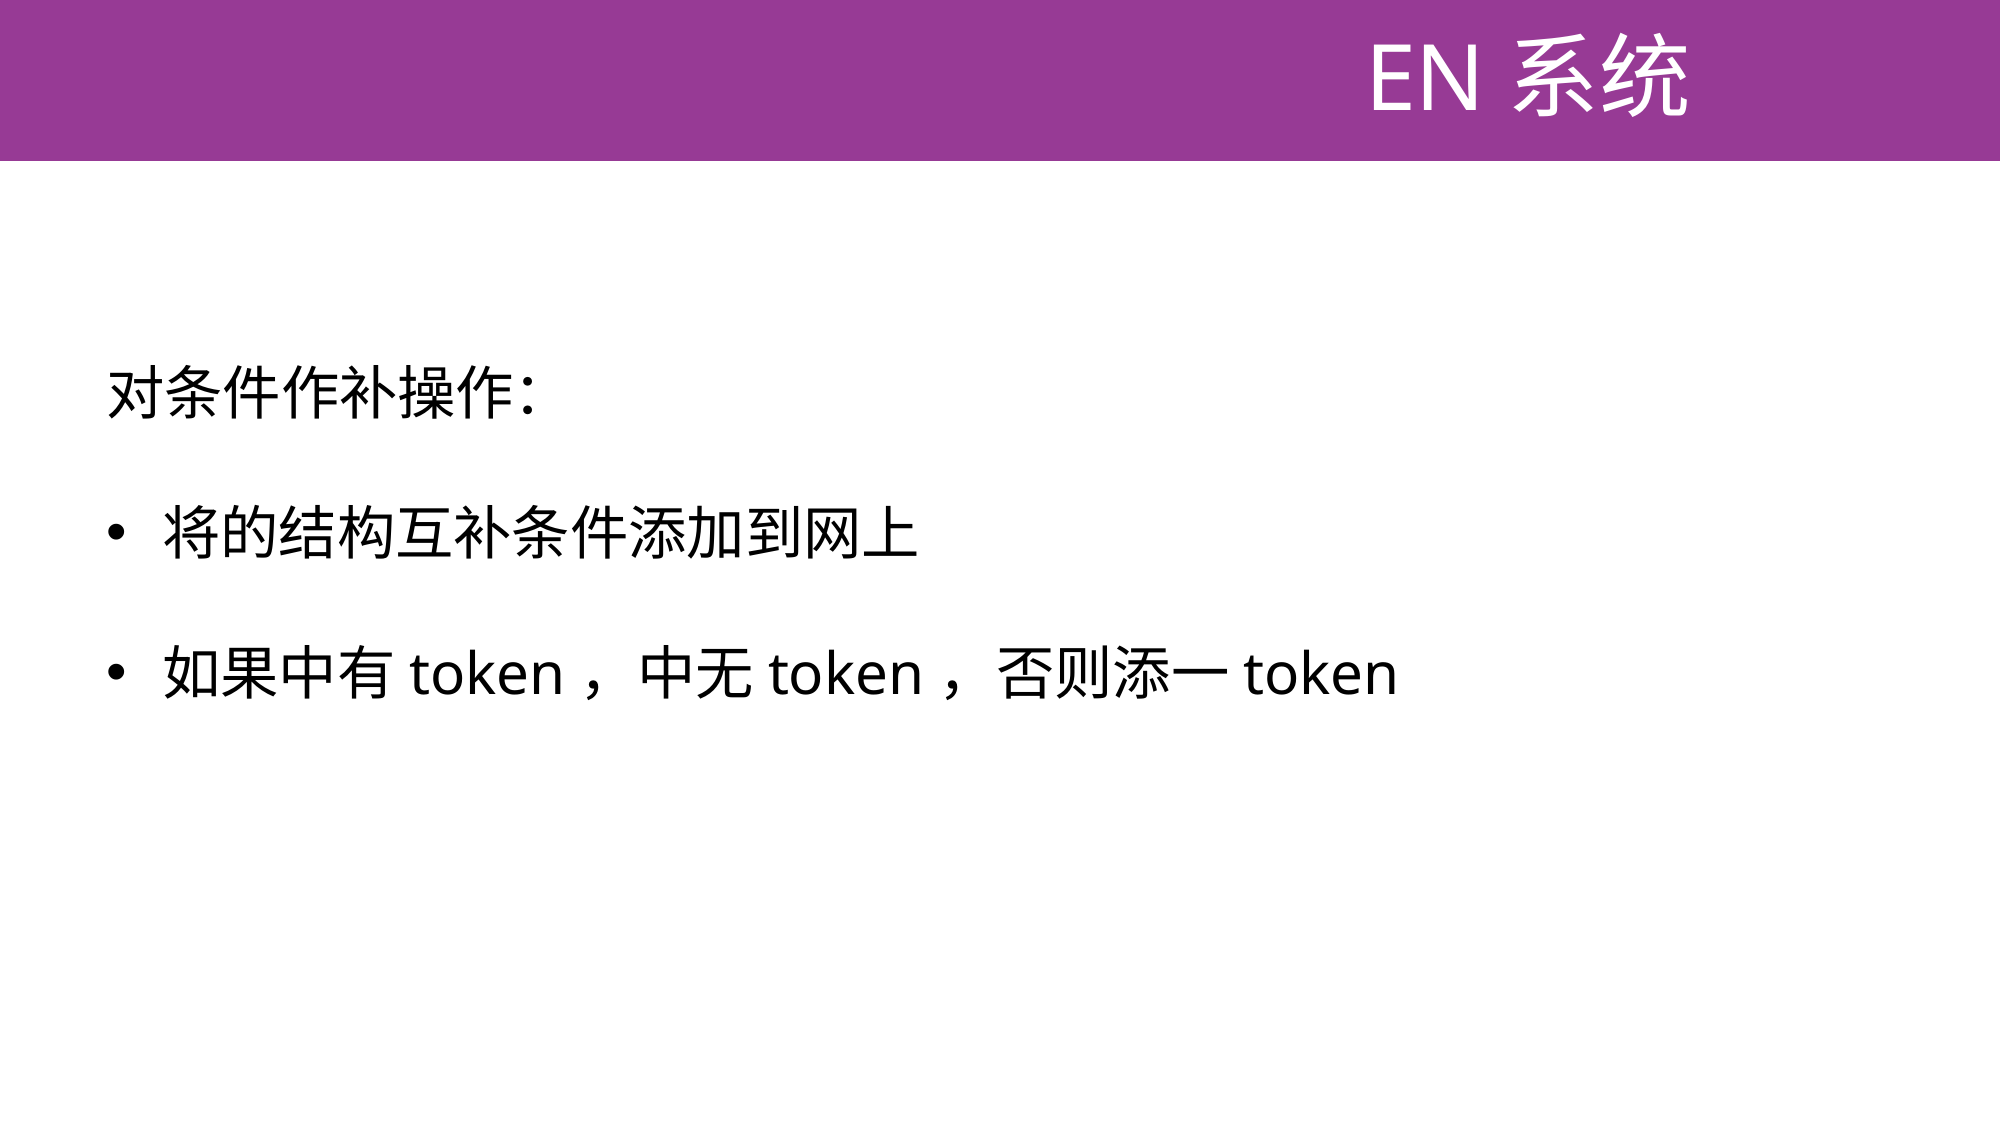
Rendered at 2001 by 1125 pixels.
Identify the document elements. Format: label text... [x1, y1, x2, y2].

title EN系统 [1206, 0, 1707, 161]
